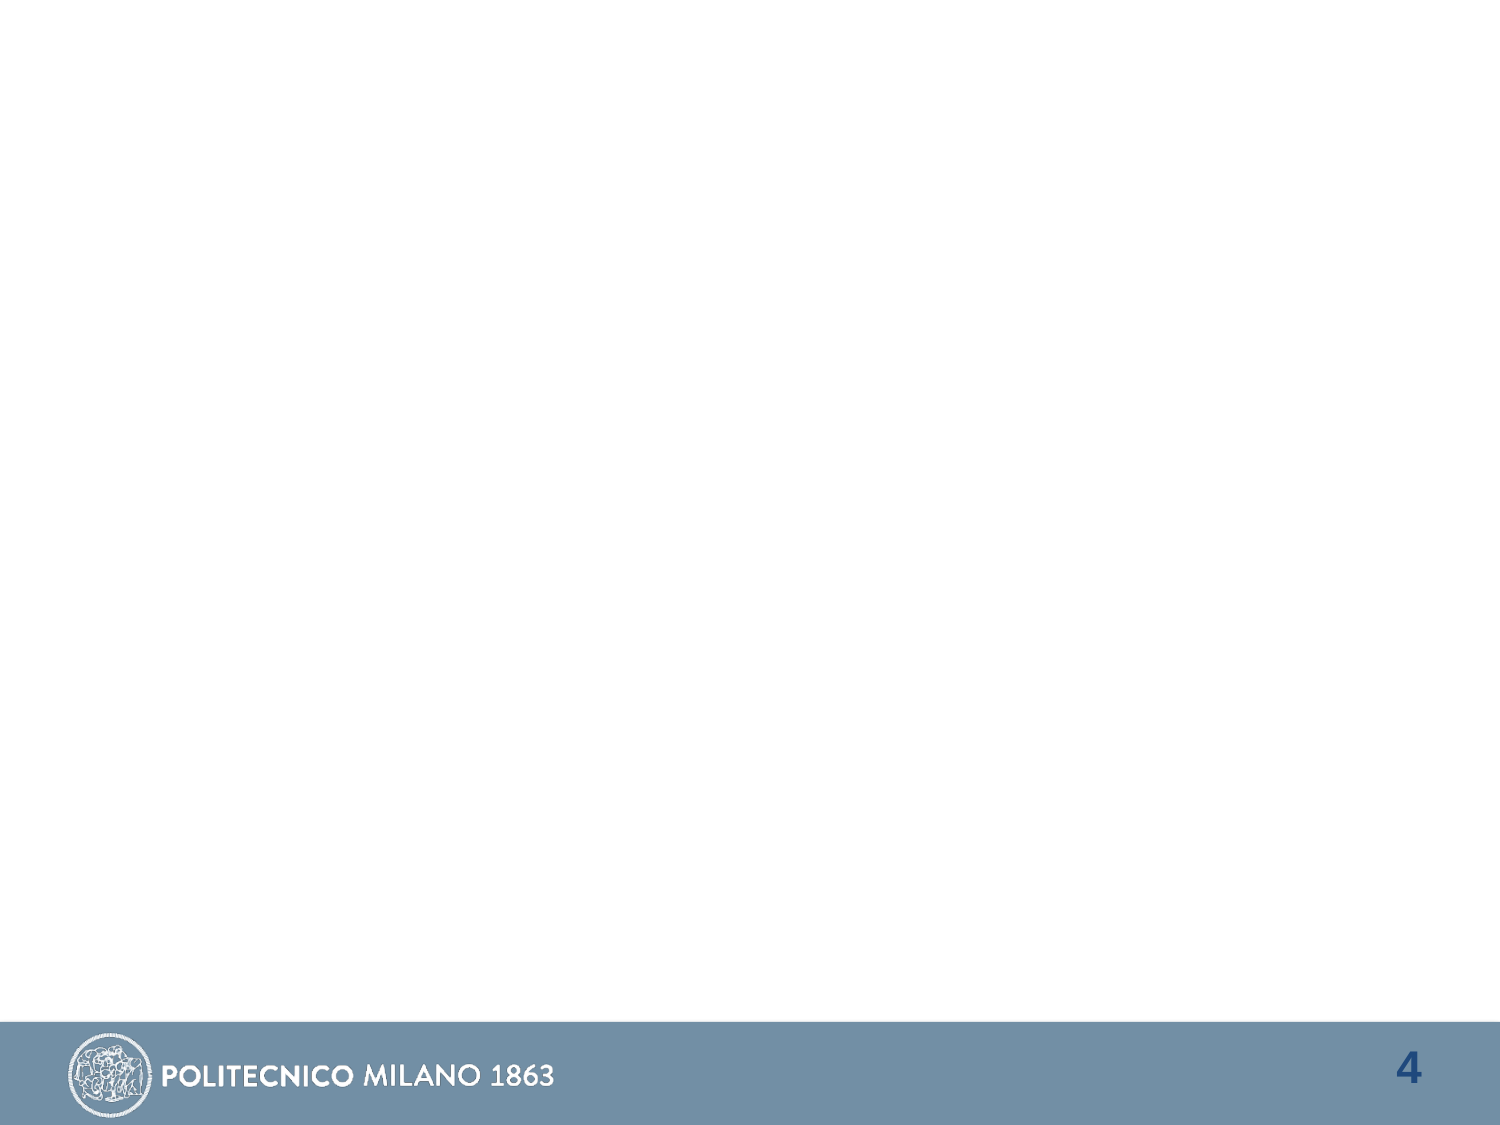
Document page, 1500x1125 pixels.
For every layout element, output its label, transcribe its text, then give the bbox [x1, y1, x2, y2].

title 4 [1381, 1030, 1441, 1111]
picture [62, 1027, 561, 1122]
